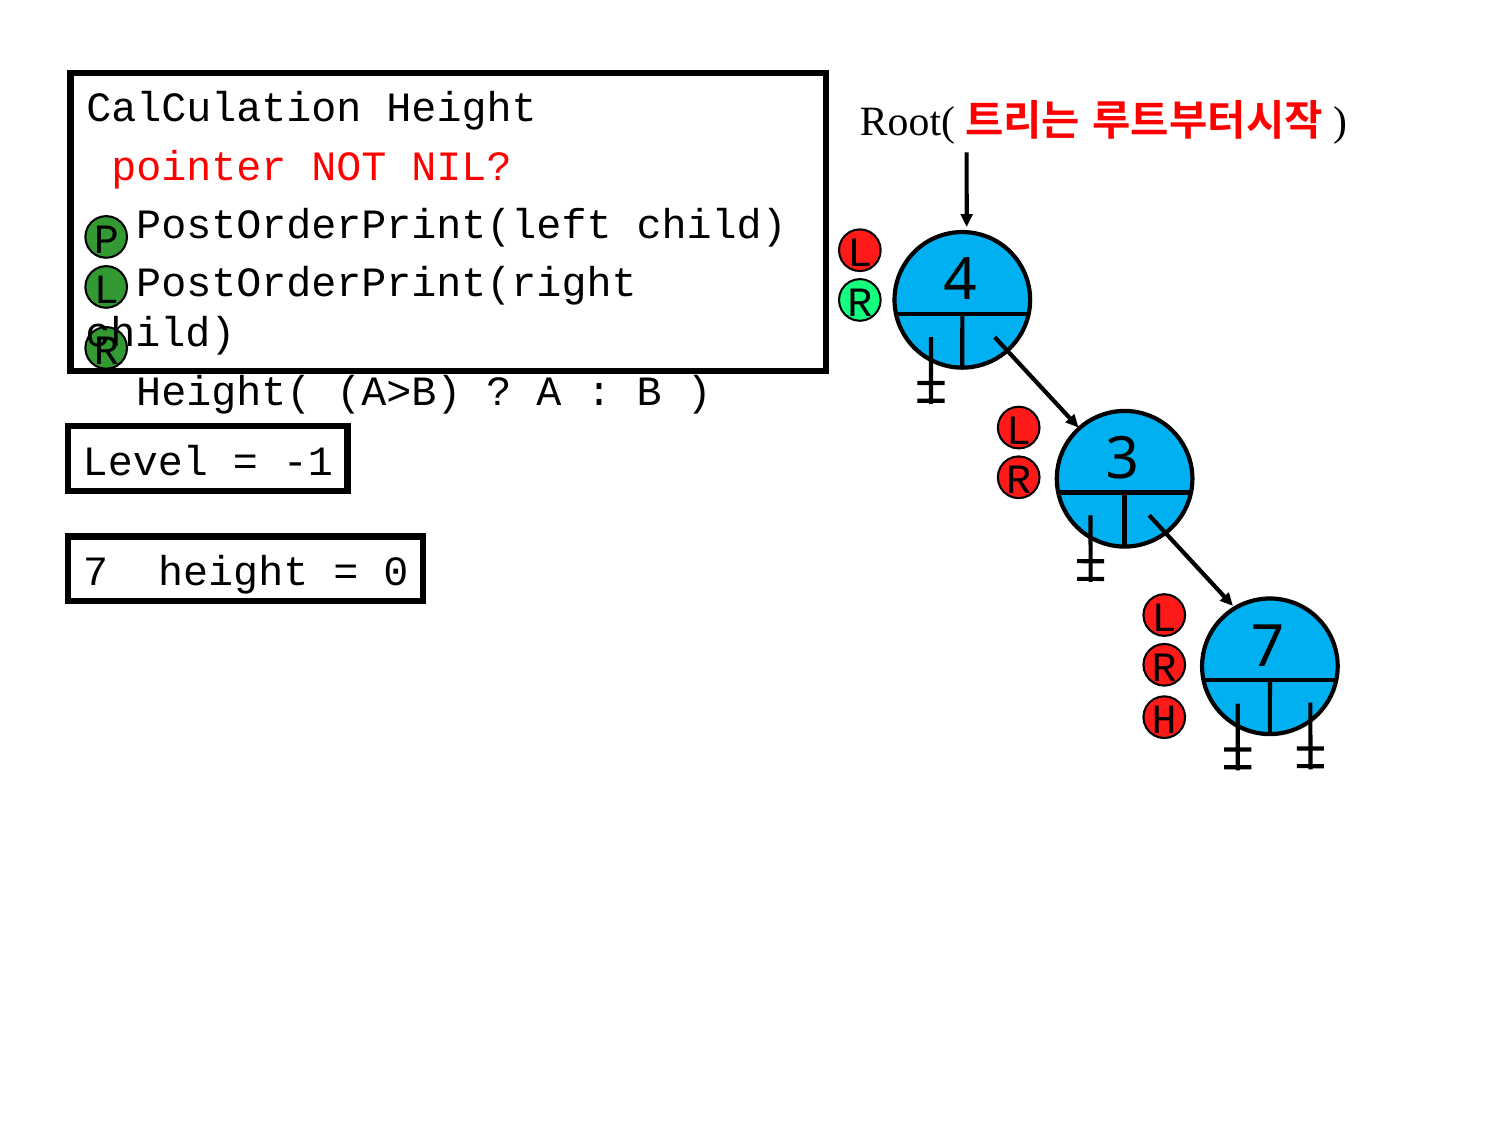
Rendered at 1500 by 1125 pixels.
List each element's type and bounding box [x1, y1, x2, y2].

text_box [1143, 594, 1186, 636]
text_box [70, 72, 826, 372]
text_box [997, 406, 1040, 449]
text_box [838, 279, 881, 321]
text_box [838, 229, 881, 272]
text_box [997, 456, 1040, 499]
text_box [68, 536, 423, 602]
text_box [67, 426, 348, 492]
text_box [1143, 643, 1186, 686]
text_box [1143, 696, 1186, 739]
text_box [844, 86, 1363, 227]
text_box [894, 231, 1338, 771]
